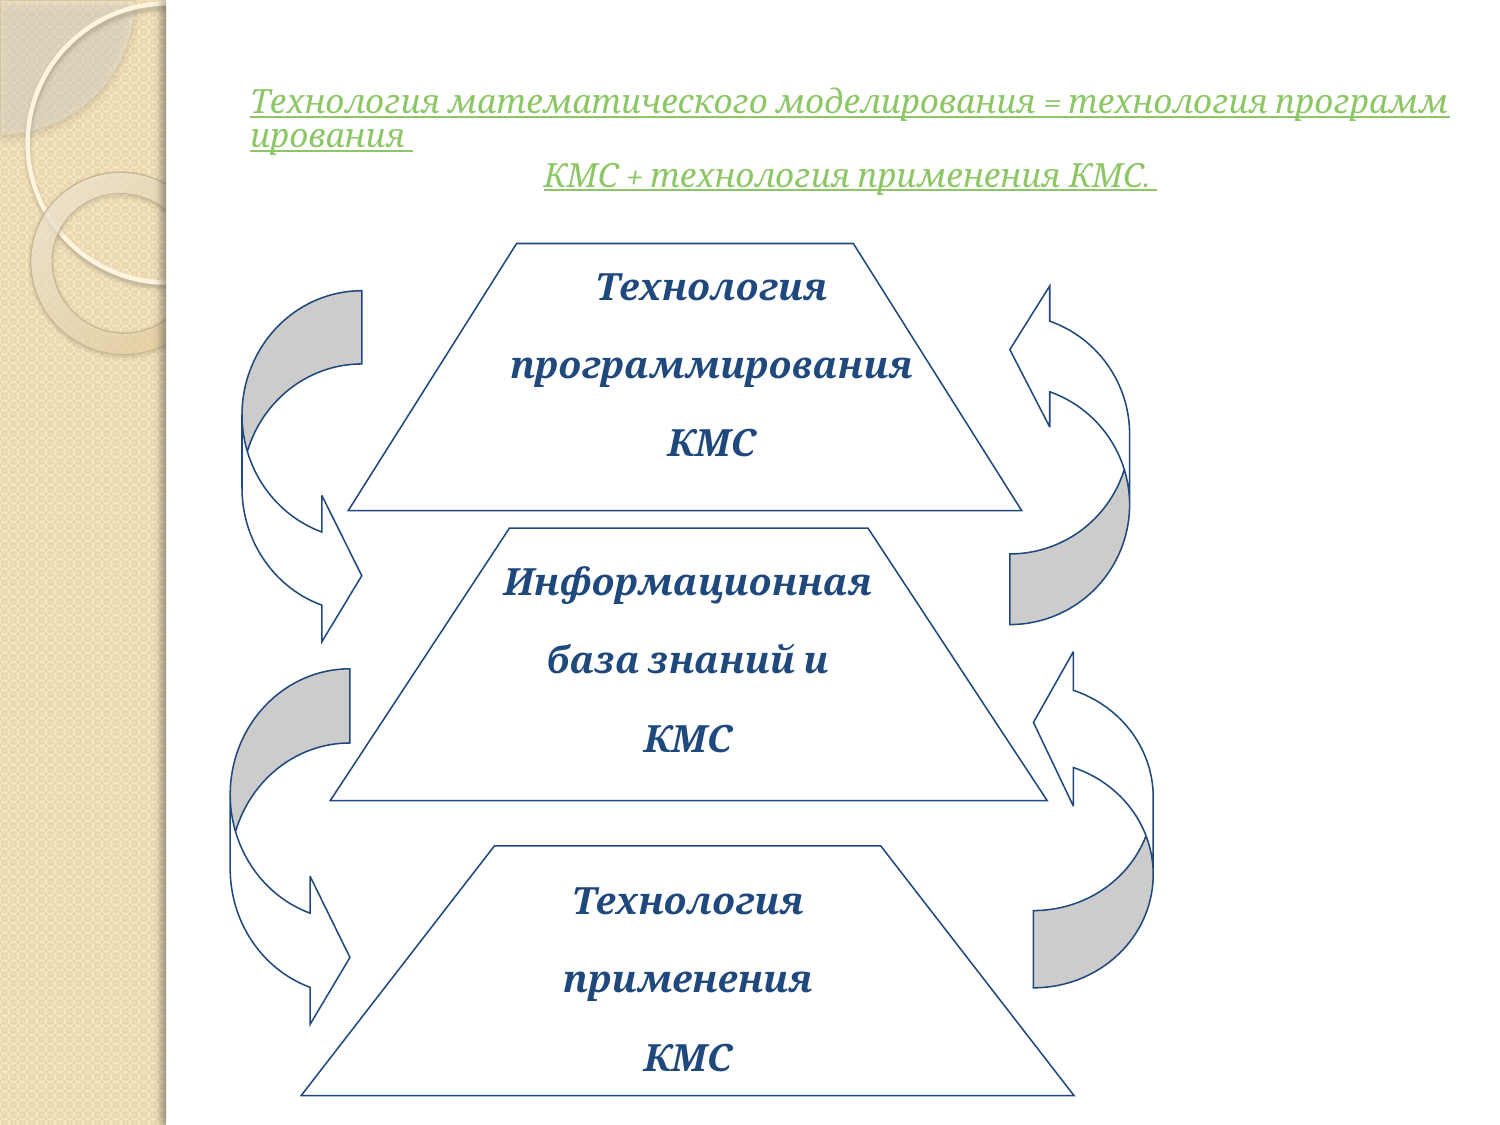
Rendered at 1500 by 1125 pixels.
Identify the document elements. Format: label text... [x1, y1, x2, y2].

title Технология математического моделирования = технология программирования КМС + технология применения КМС. [235, 45, 1466, 197]
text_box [229, 243, 1154, 1096]
